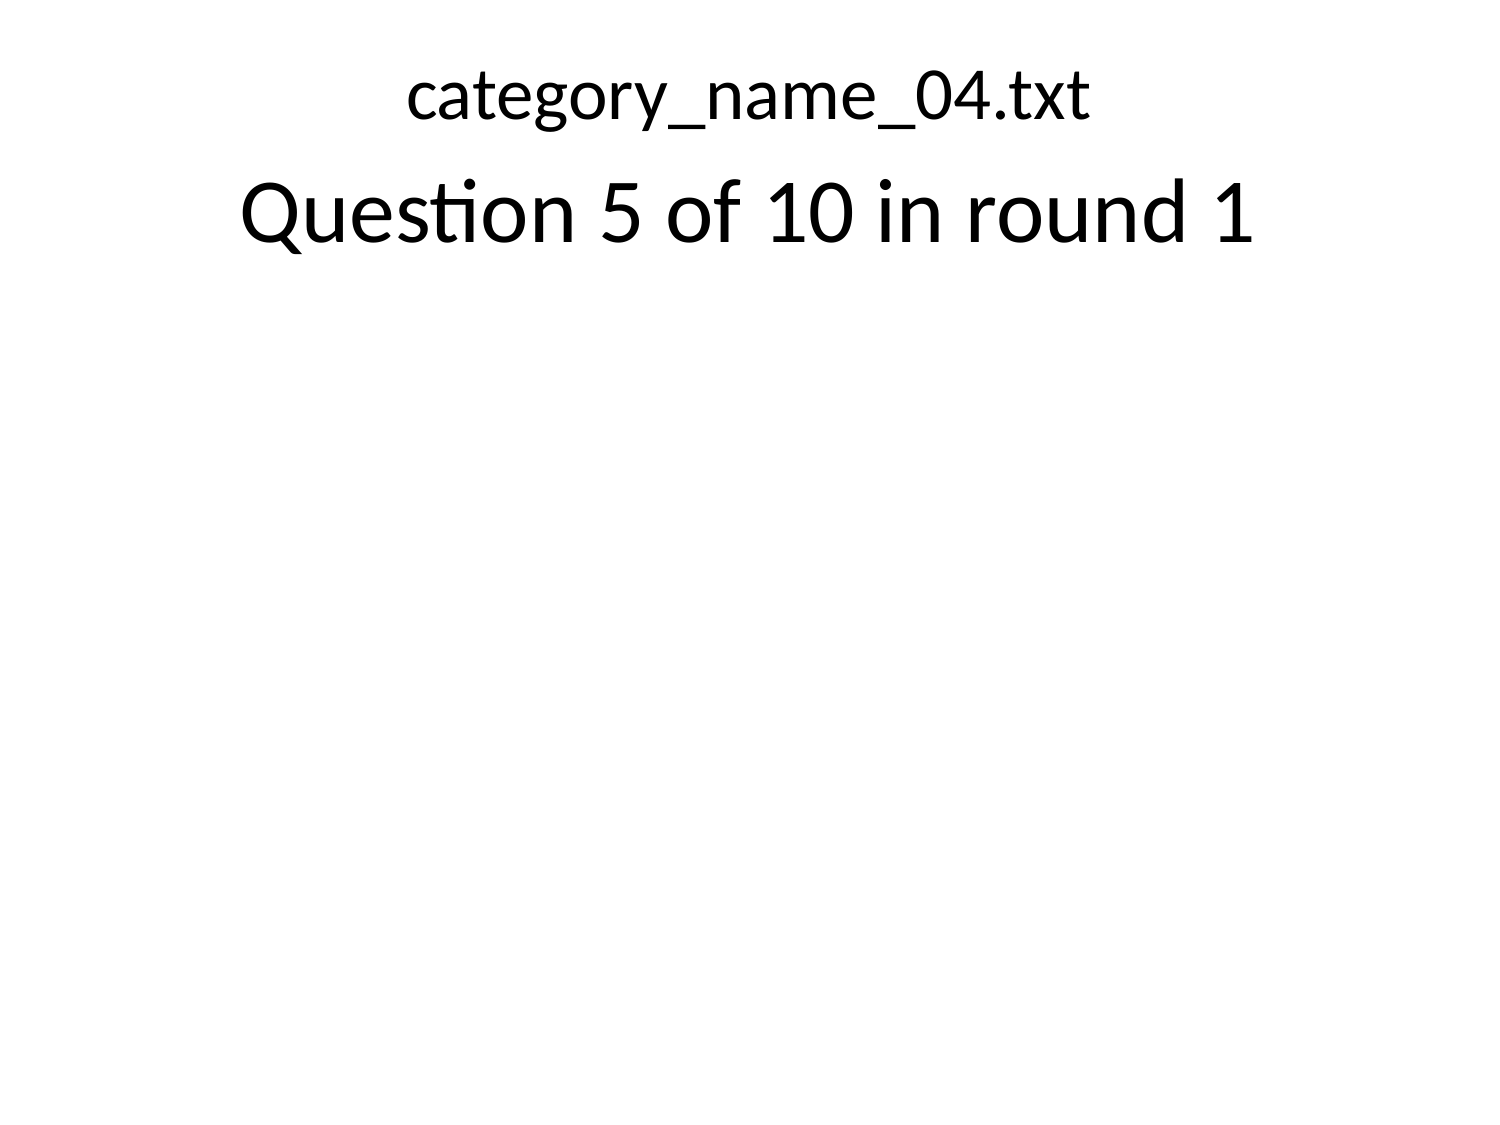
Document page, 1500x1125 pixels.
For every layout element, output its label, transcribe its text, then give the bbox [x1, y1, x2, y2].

text_box category_name_04.txt [35, 37, 1463, 143]
text_box Question 5 of 10 in round 1 [35, 143, 1463, 765]
